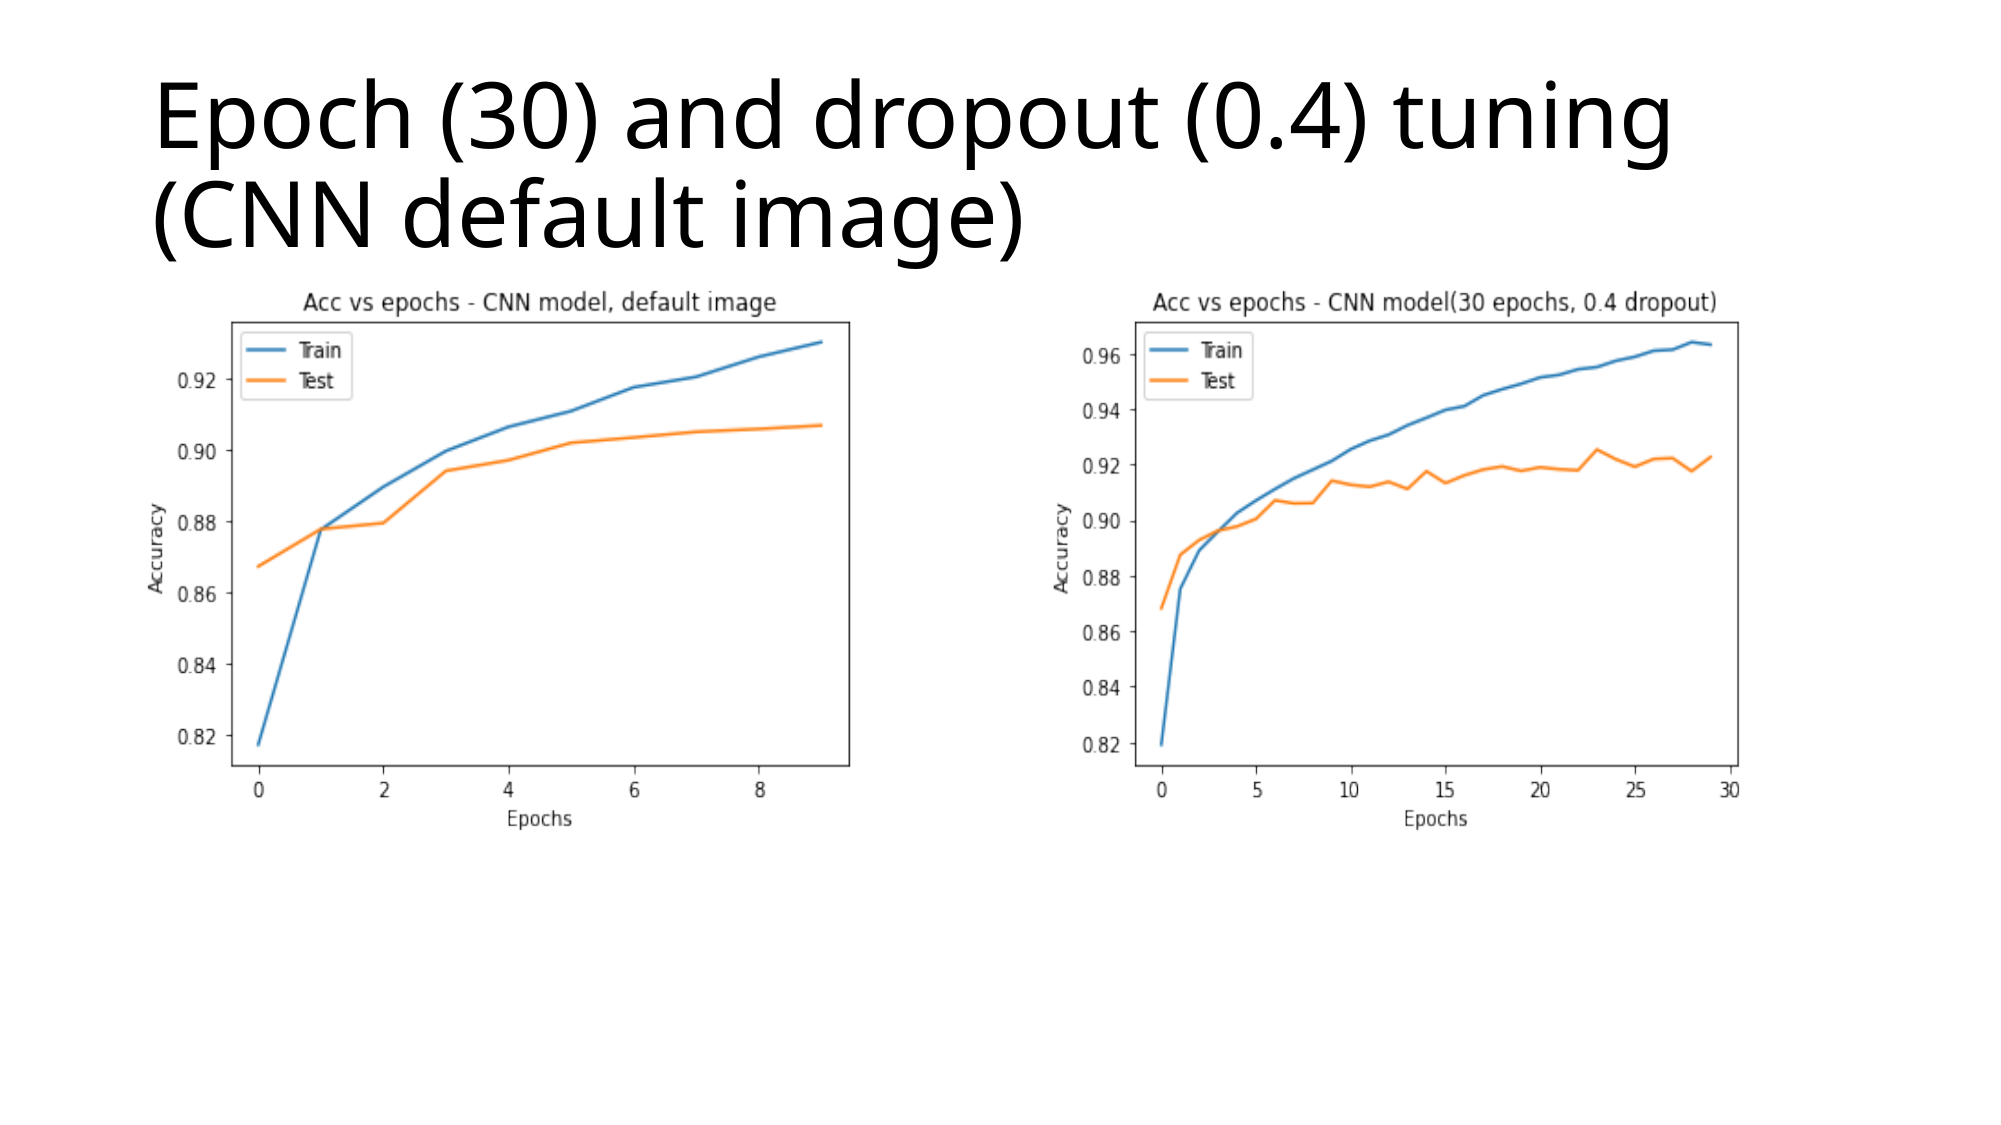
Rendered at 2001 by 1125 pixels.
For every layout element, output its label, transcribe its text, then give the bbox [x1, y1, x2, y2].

title Epoch (30) and dropout (0.4) tuning (CNN default image) [137, 59, 1863, 278]
picture [137, 277, 862, 843]
picture [1043, 277, 1754, 843]
